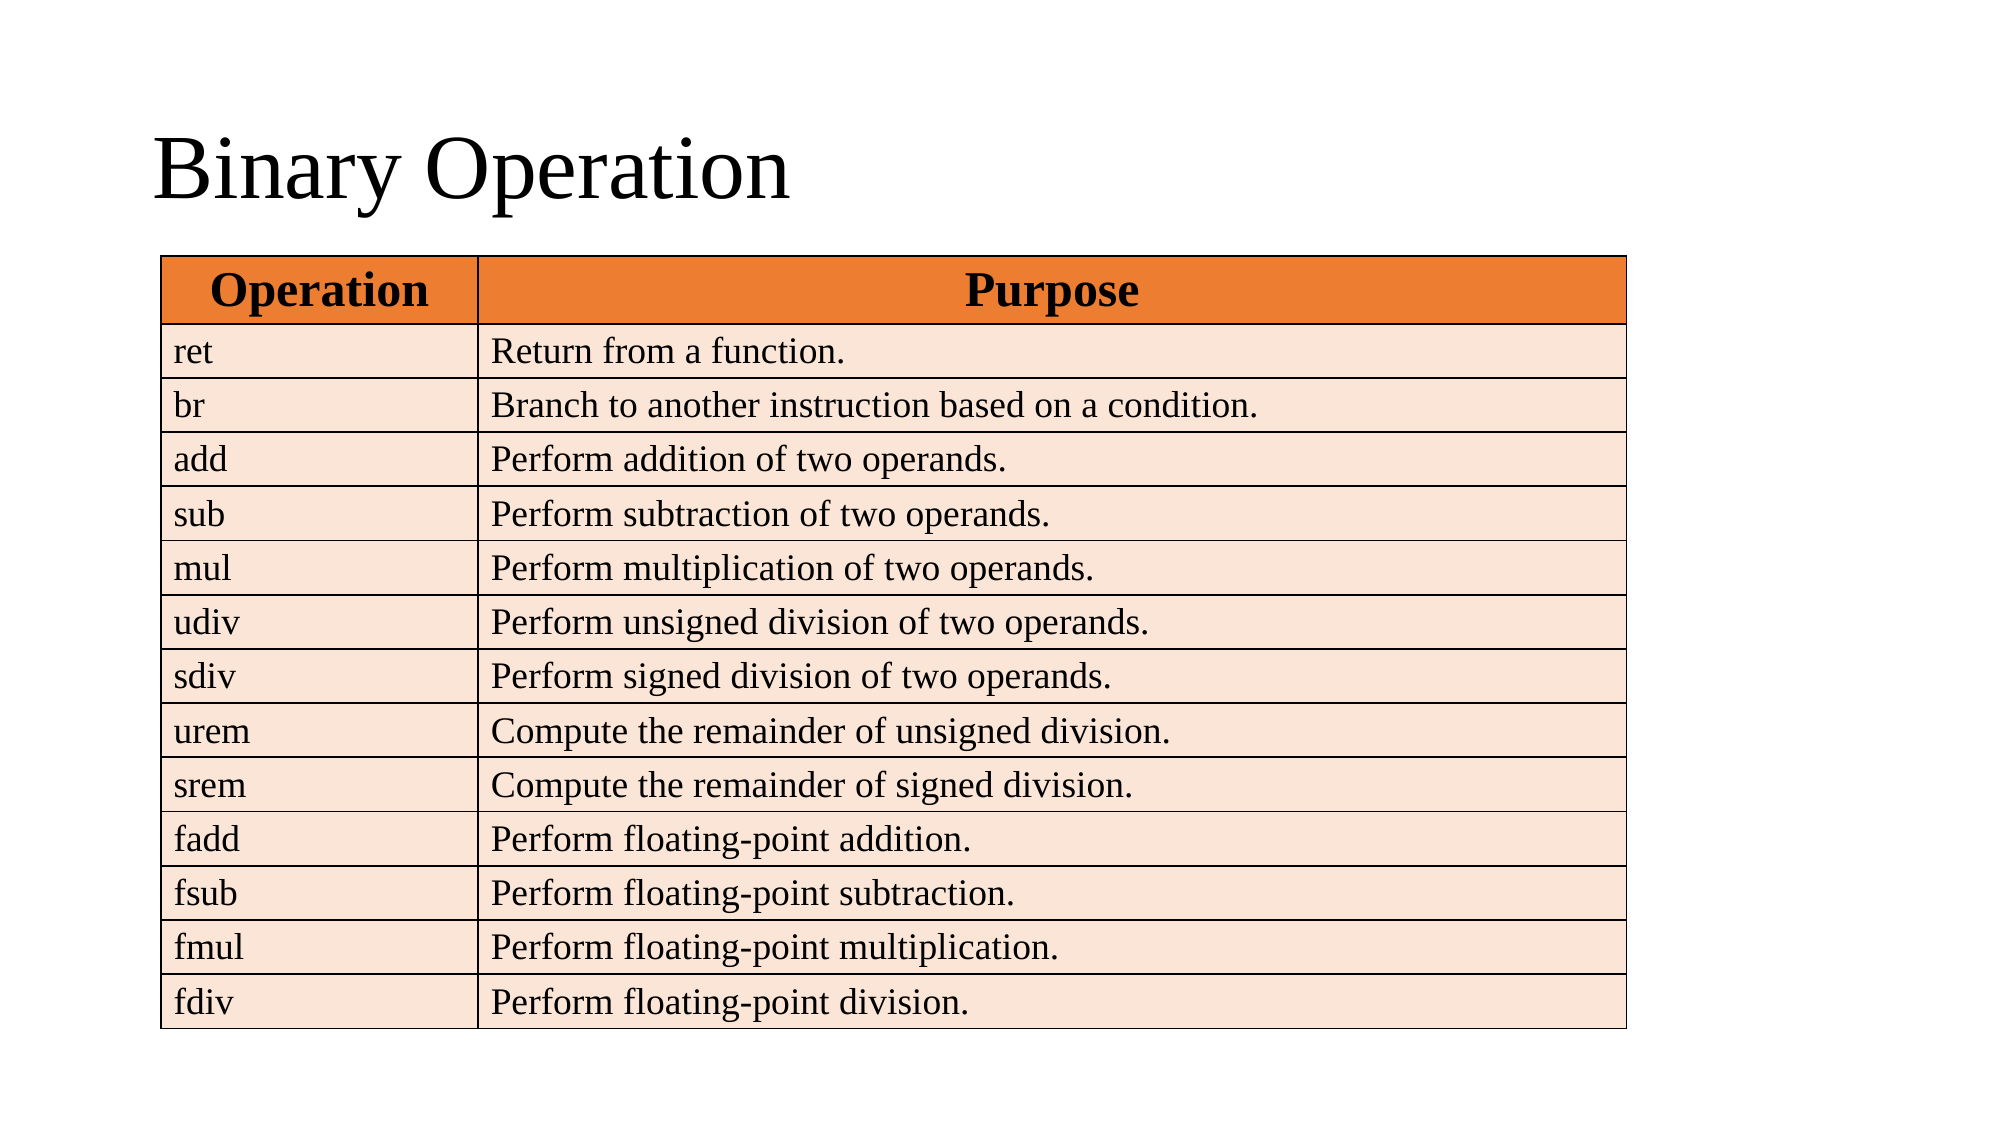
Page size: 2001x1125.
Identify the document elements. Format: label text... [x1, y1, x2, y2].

table_cell Perform multiplication of two operands. [479, 541, 1626, 594]
table_cell sdiv [162, 650, 477, 702]
table_cell mul [162, 541, 477, 594]
table_cell Perform unsigned division of two operands. [479, 596, 1626, 648]
table_cell Perform addition of two operands. [479, 433, 1626, 485]
table_cell ret [162, 325, 477, 377]
table_cell Compute the remainder of signed division. [479, 758, 1626, 811]
table_cell fsub [162, 867, 477, 919]
table_header Purpose [479, 257, 1626, 323]
table_cell sub [162, 487, 477, 540]
table_header Operation [162, 257, 477, 323]
table_cell fmul [162, 921, 477, 973]
table_cell srem [162, 758, 477, 811]
table_cell br [162, 379, 477, 431]
table_cell Perform floating-point division. [479, 975, 1626, 1028]
table_cell Branch to another instruction based on a condition. [479, 379, 1626, 431]
table_cell Perform floating-point multiplication. [479, 921, 1626, 973]
table_cell urem [162, 704, 477, 756]
table_cell Perform floating-point subtraction. [479, 867, 1626, 919]
table_cell Return from a function. [479, 325, 1626, 377]
table_cell udiv [162, 596, 477, 648]
table_cell fadd [162, 812, 477, 865]
title Binary Operation [137, 59, 1863, 278]
table_cell Compute the remainder of unsigned division. [479, 704, 1626, 756]
table_cell add [162, 433, 477, 485]
table_cell Perform floating-point addition. [479, 812, 1626, 865]
table_cell fdiv [162, 975, 477, 1028]
table_cell Perform subtraction of two operands. [479, 487, 1626, 540]
table_cell Perform signed division of two operands. [479, 650, 1626, 702]
